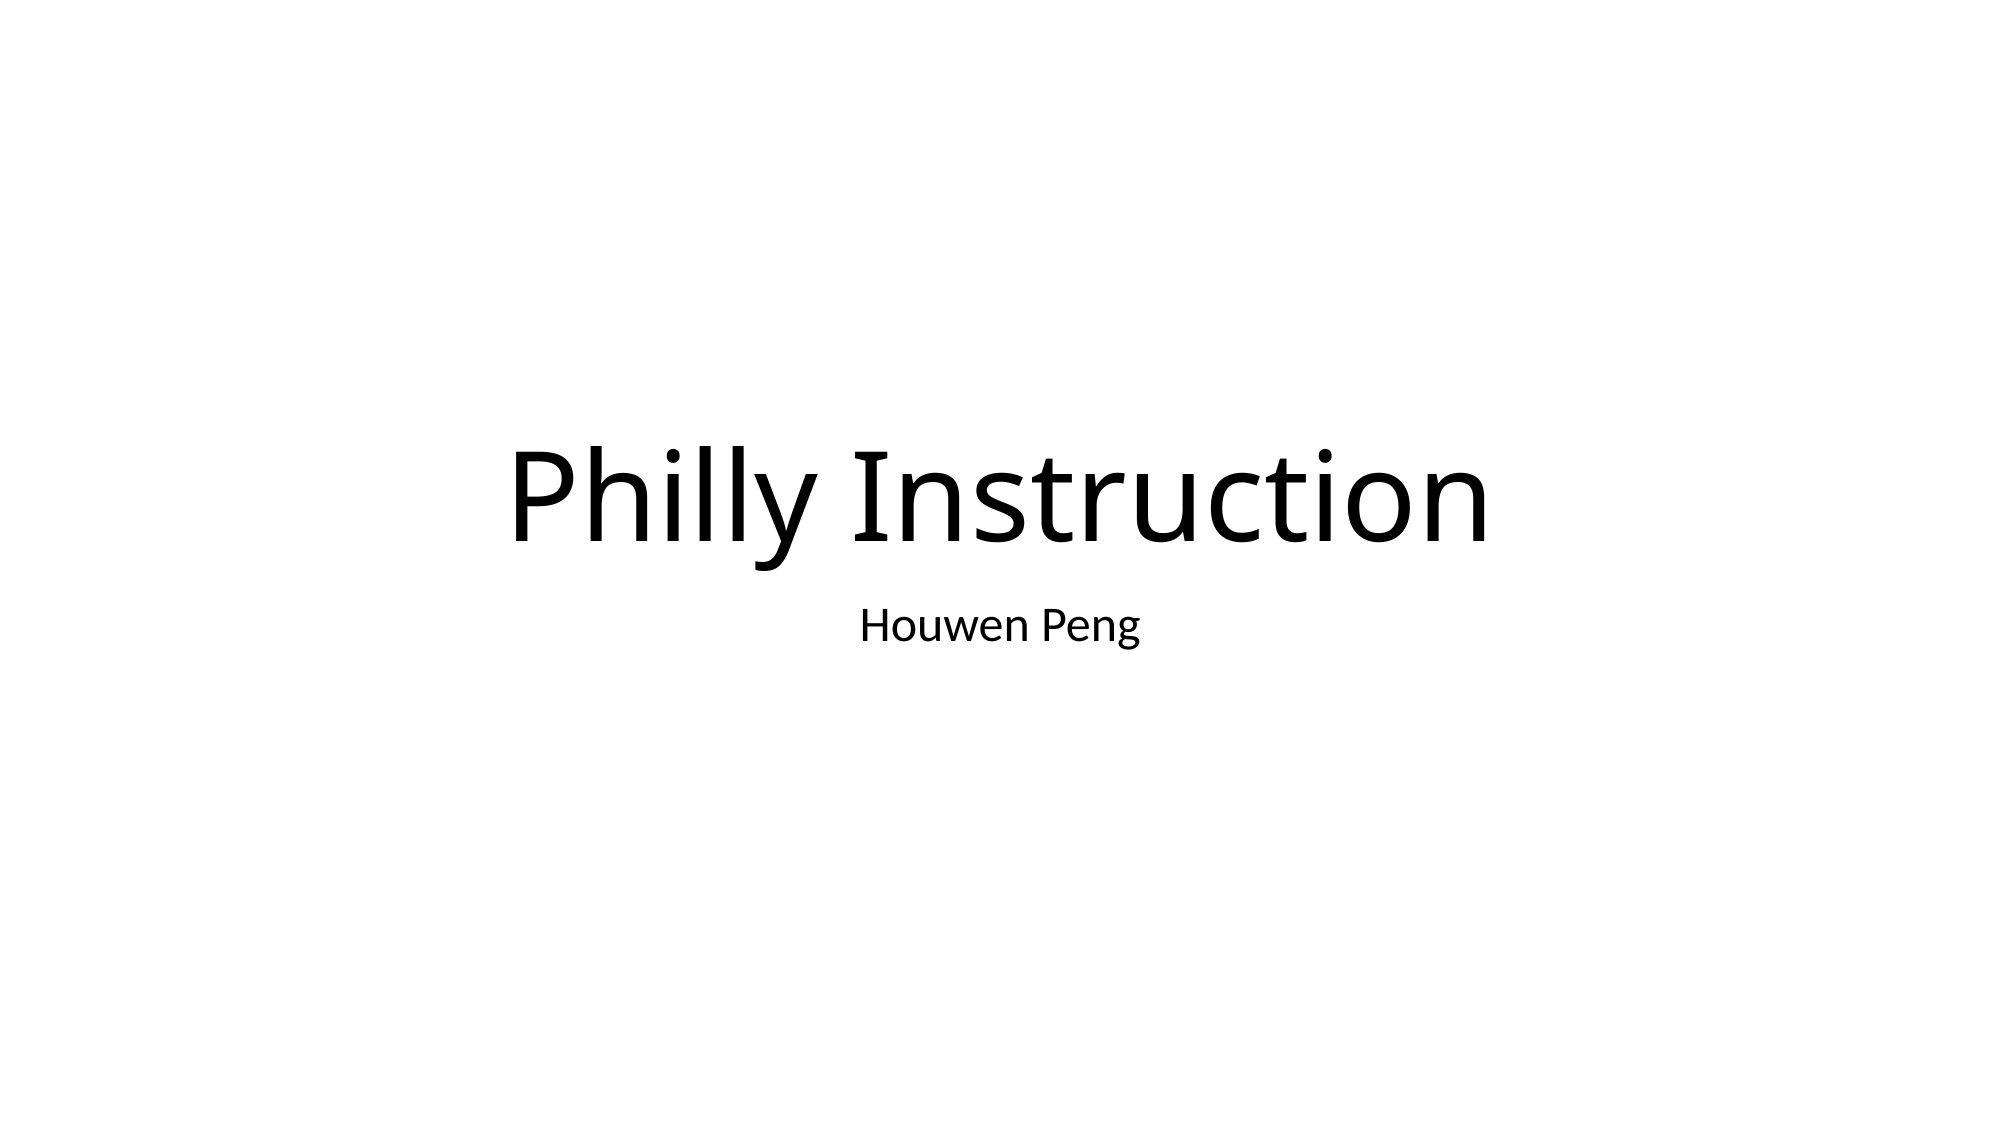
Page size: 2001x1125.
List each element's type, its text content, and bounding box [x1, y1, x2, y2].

subtitle Houwen Peng [249, 590, 1750, 863]
title Philly Instruction [249, 184, 1750, 576]
